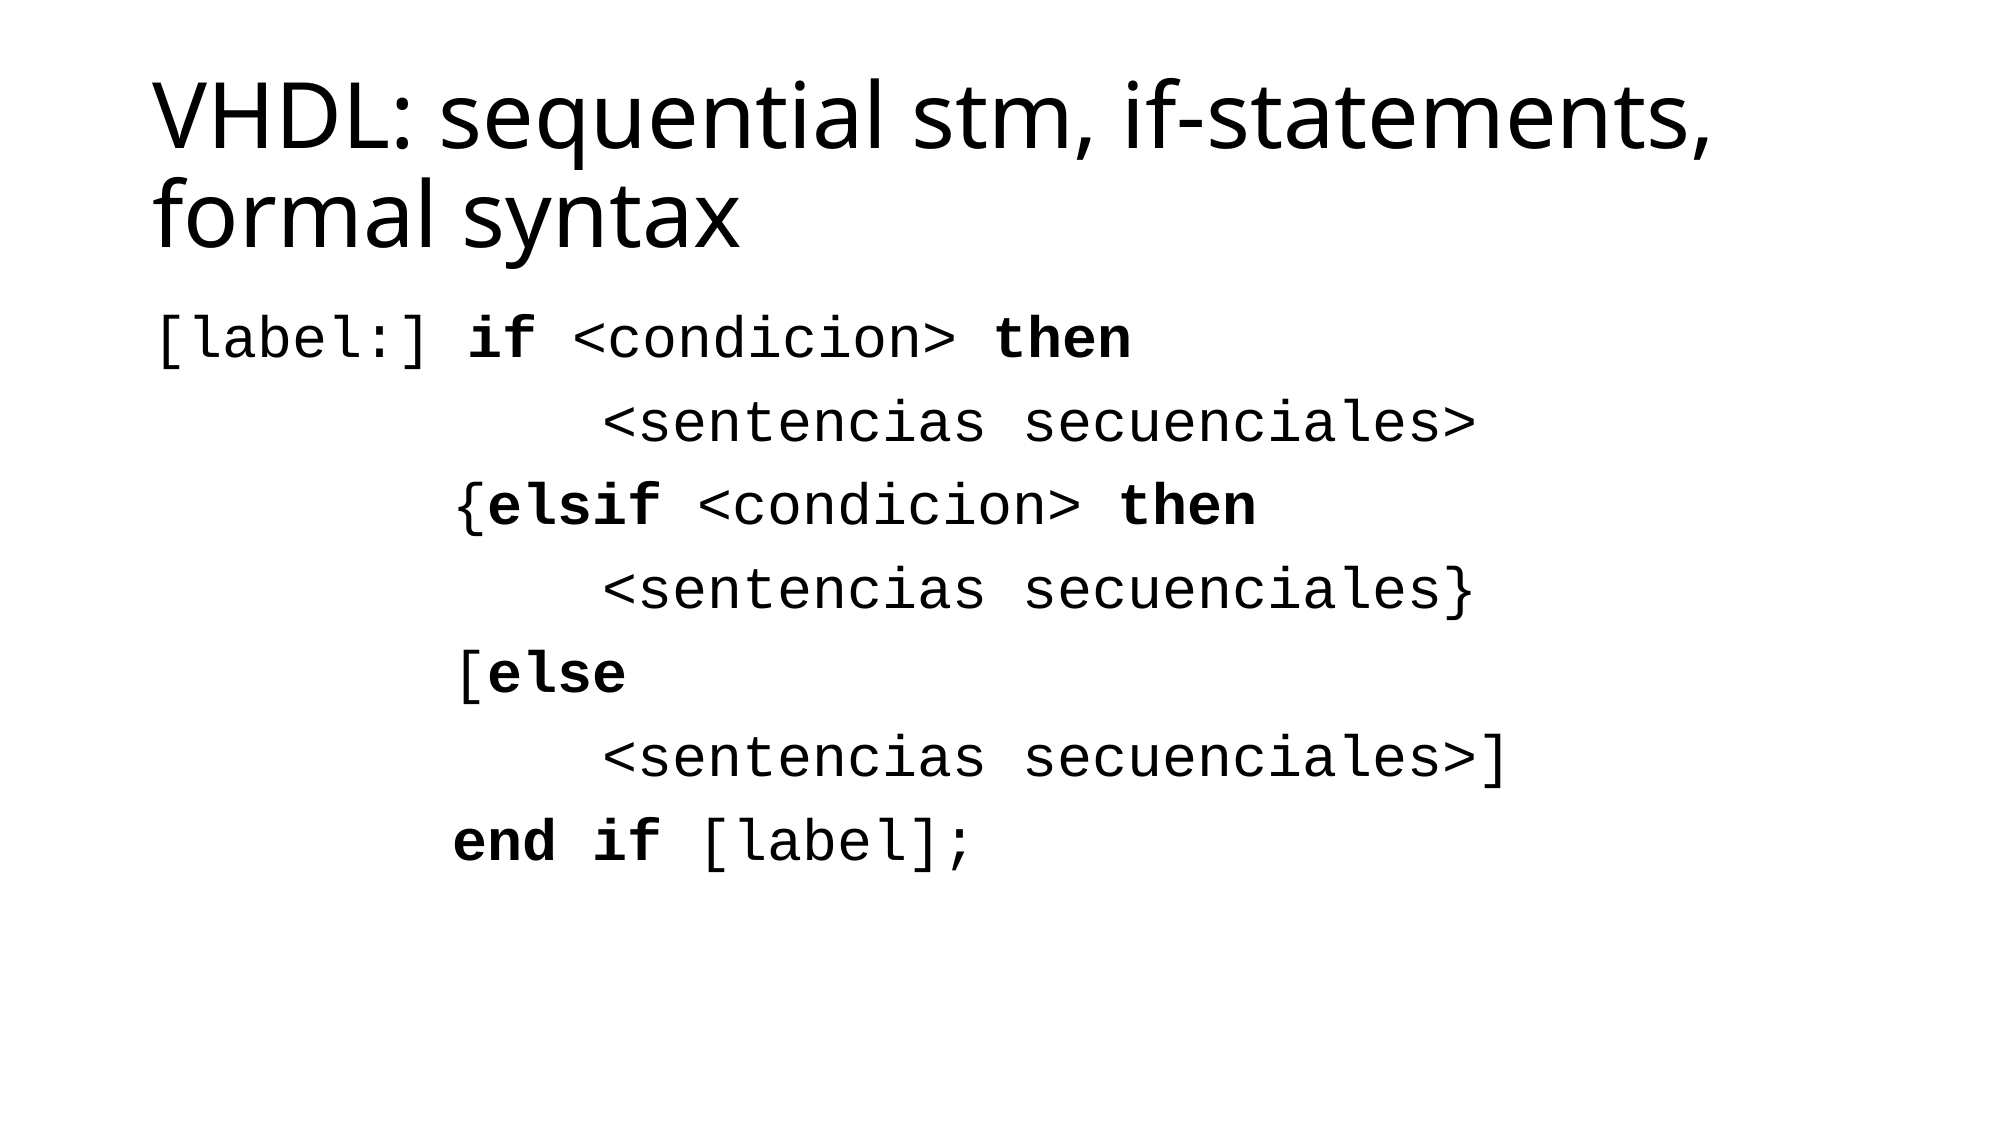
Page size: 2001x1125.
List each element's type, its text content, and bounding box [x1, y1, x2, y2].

title VHDL: sequential stm, if-statements, formal syntax [137, 59, 1863, 278]
list [label:] if <condicion> then <sentencias secuenciales> {elsif <condicion> then <sentencias secuenciales} [else <sentencias secuenciales>] end if [label]; [137, 299, 1863, 1014]
